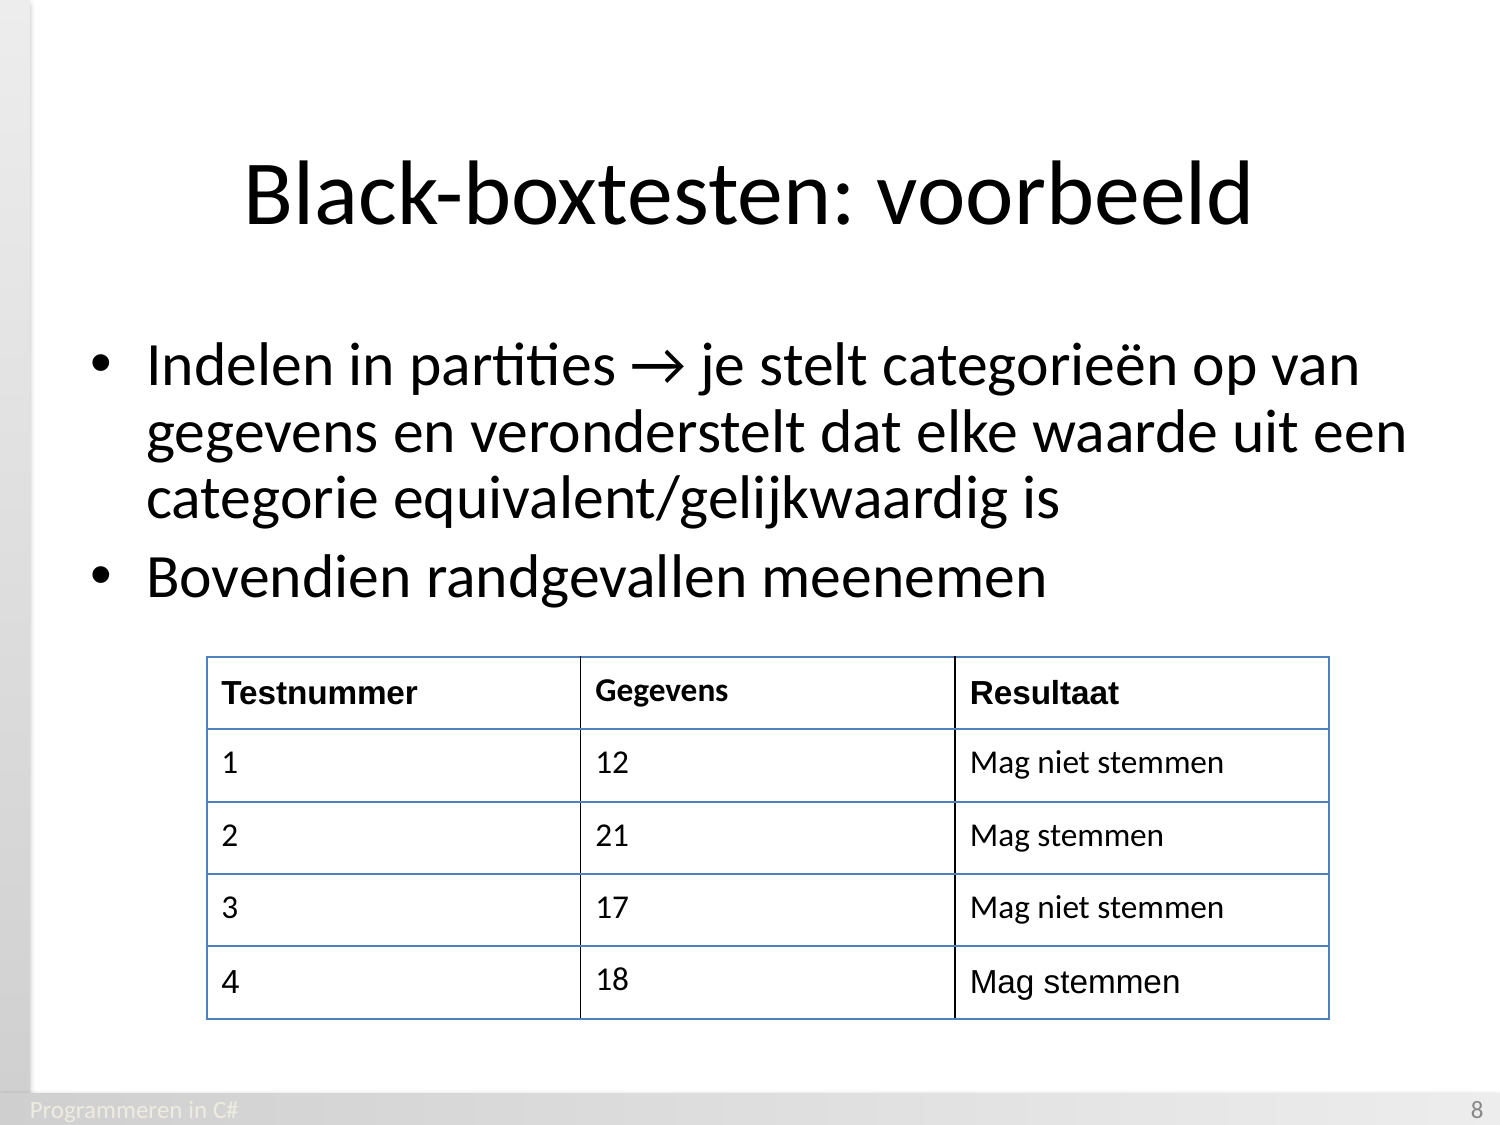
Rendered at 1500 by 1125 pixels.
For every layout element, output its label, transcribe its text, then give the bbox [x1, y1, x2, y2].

table_cell Mag niet stemmen [956, 875, 1328, 945]
table_cell 3 [208, 875, 580, 945]
table_cell 18 [581, 947, 954, 1018]
table_cell 17 [581, 875, 954, 945]
footer Programmeren in C# [0, 1078, 372, 1125]
table_cell Mag stemmen [956, 947, 1328, 1018]
table_cell 4 [208, 947, 580, 1018]
table_header Resultaat [956, 658, 1328, 728]
table_cell 21 [581, 803, 954, 873]
slide_number ‹#› [1148, 1078, 1499, 1125]
table_header Gegevens [581, 658, 954, 728]
table_cell 12 [581, 730, 954, 801]
list Indelen in partities → je stelt categorieën op van gegevens en veronderstelt dat elke waarde uit een categorie equivalent/gelijkwaardig is Bovendien randgevallen meenemen [75, 324, 1425, 632]
table_header Testnummer [208, 658, 580, 728]
table_cell Mag stemmen [956, 803, 1328, 873]
table_cell 1 [208, 730, 580, 801]
title Black-boxtesten: voorbeeld [75, 75, 1425, 300]
table_cell Mag niet stemmen [956, 730, 1328, 801]
table_cell 2 [208, 803, 580, 873]
